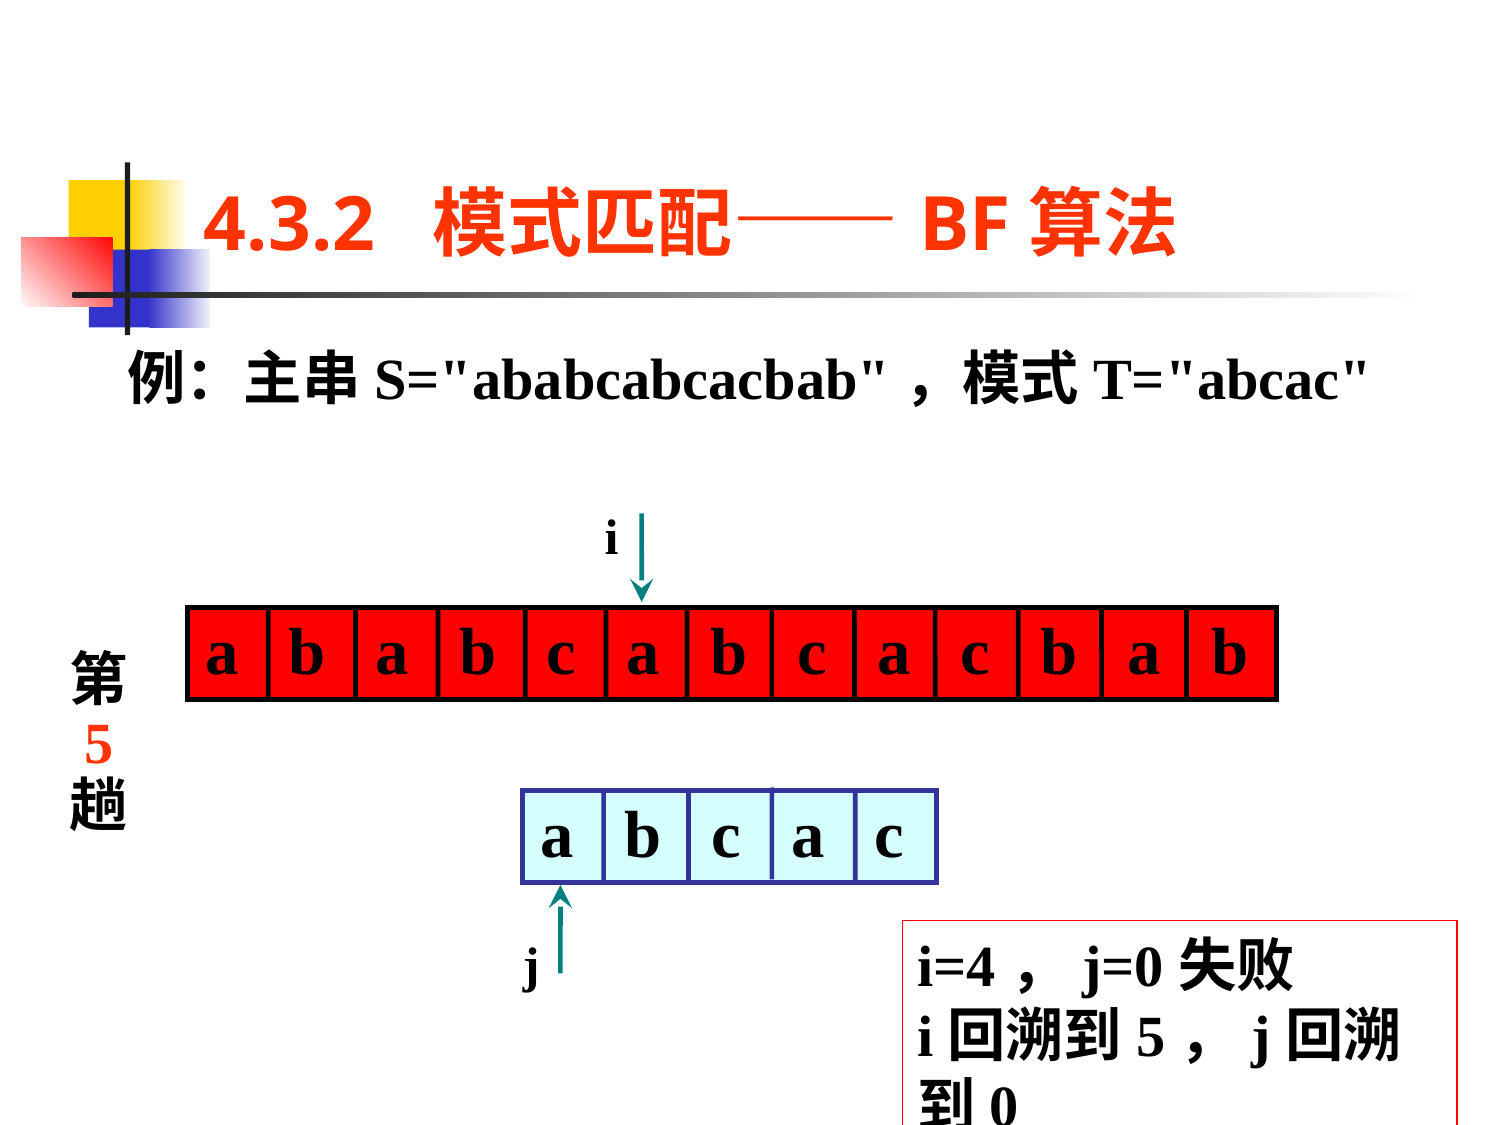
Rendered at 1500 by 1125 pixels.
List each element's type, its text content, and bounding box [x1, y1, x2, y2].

text_box a b a b c a b c a c b a b [687, 607, 771, 700]
text_box j [522, 925, 561, 1001]
text_box a b a b c a b c a c b a b [439, 607, 525, 700]
text_box i=4，j=0失败 i回溯到5，j回溯到0 [902, 920, 1458, 1125]
text_box [550, 884, 571, 906]
text_box a b a b c a b c a c b a b [187, 607, 268, 700]
text_box a b a b c a b c a c b a b [772, 607, 854, 700]
text_box a b a b c a b c a c b a b [1019, 607, 1101, 700]
text_box 例：主串S="ababcabcacbab"，模式T="abcac" [112, 334, 1450, 419]
text_box i [604, 497, 643, 572]
text_box a b c a c [522, 790, 937, 883]
text_box 第 5 趟 [54, 642, 162, 847]
text_box a b a b c a b c a c b a b [1187, 607, 1277, 700]
text_box a b a b c a b c a c b a b [855, 607, 935, 700]
text_box a b a b c a b c a c b a b [356, 607, 438, 700]
title 4.3.2 模式匹配——BF算法 [188, 35, 1468, 275]
text_box a b a b c a b c a c b a b [1102, 607, 1186, 700]
text_box [631, 581, 653, 603]
text_box a b a b c a b c a c b a b [936, 607, 1018, 700]
text_box a b a b c a b c a c b a b [526, 607, 686, 700]
text_box a b a b c a b c a c b a b [269, 607, 355, 700]
